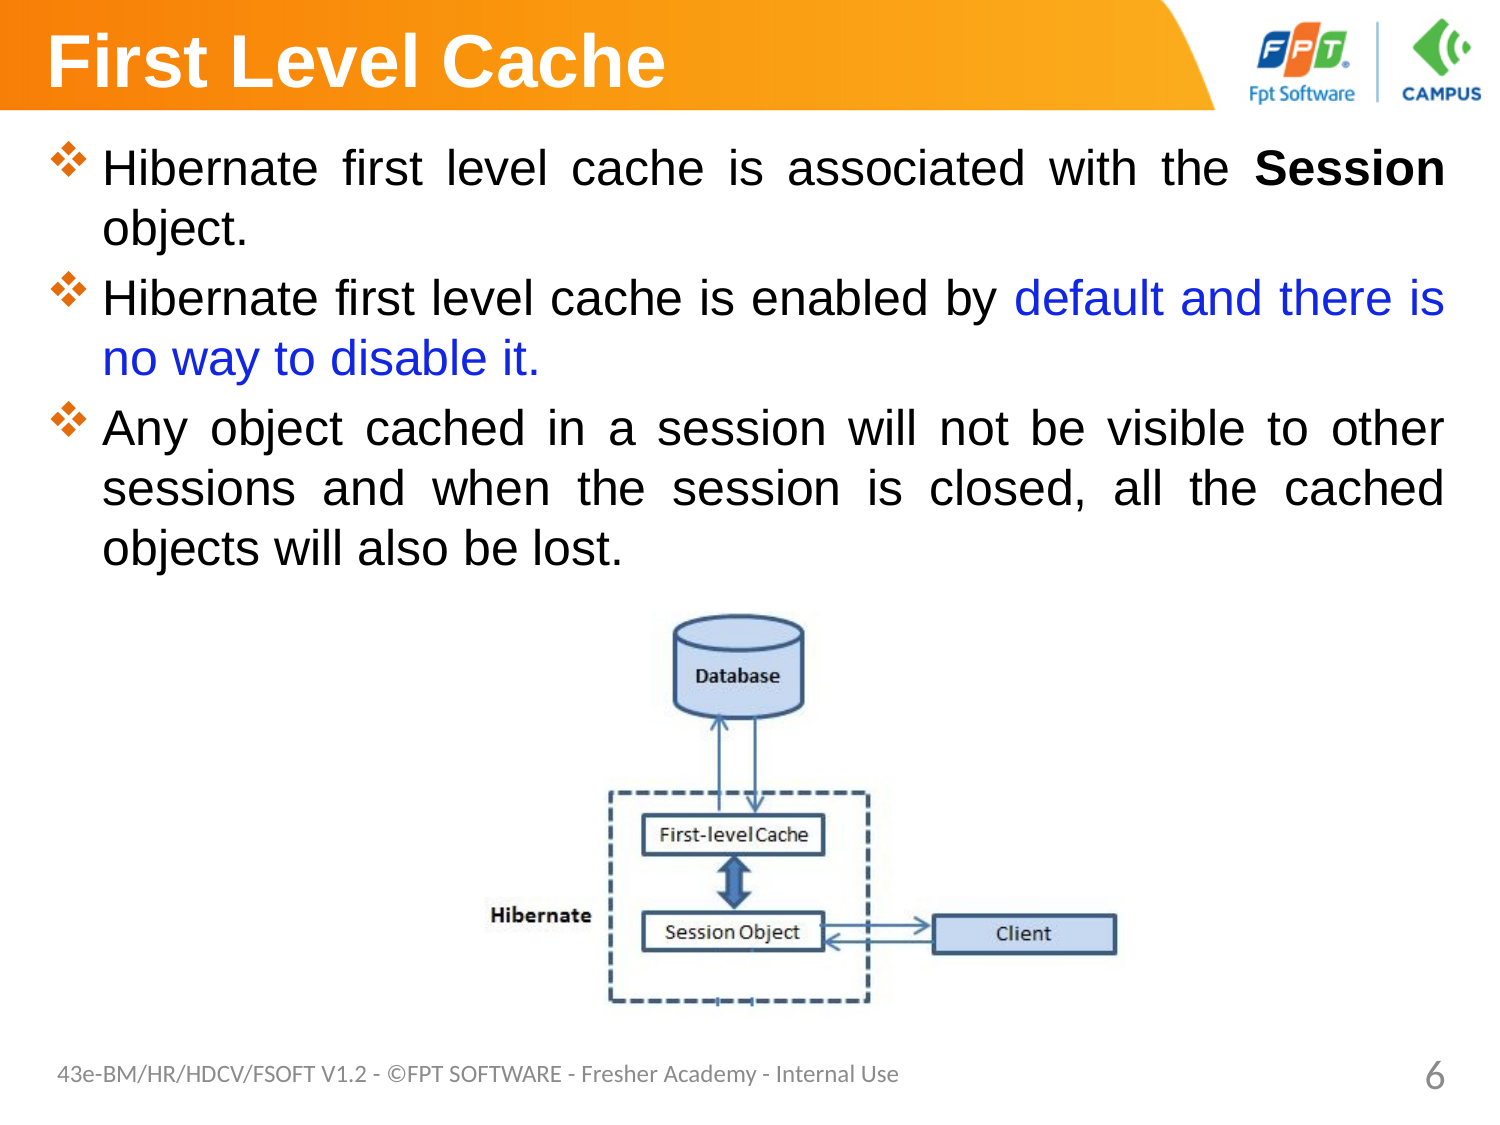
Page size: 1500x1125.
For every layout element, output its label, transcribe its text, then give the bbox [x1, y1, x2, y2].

title First Level Cache [31, 3, 1461, 111]
footer 43e-BM/HR/HDCV/FSOFT V1.2 - ©FPT SOFTWARE - Fresher Academy - Internal Use [31, 1042, 927, 1103]
slide_number 6 [1074, 1042, 1461, 1103]
picture [0, 0, 1500, 1125]
list Hibernate first level cache is associated with the Session object. Hibernate first level cache is enabled by default and there is no way to disable it. Any object cached in a session will not be visible to other sessions and when the session is closed, all the cached objects will also be lost. [31, 127, 1461, 1020]
